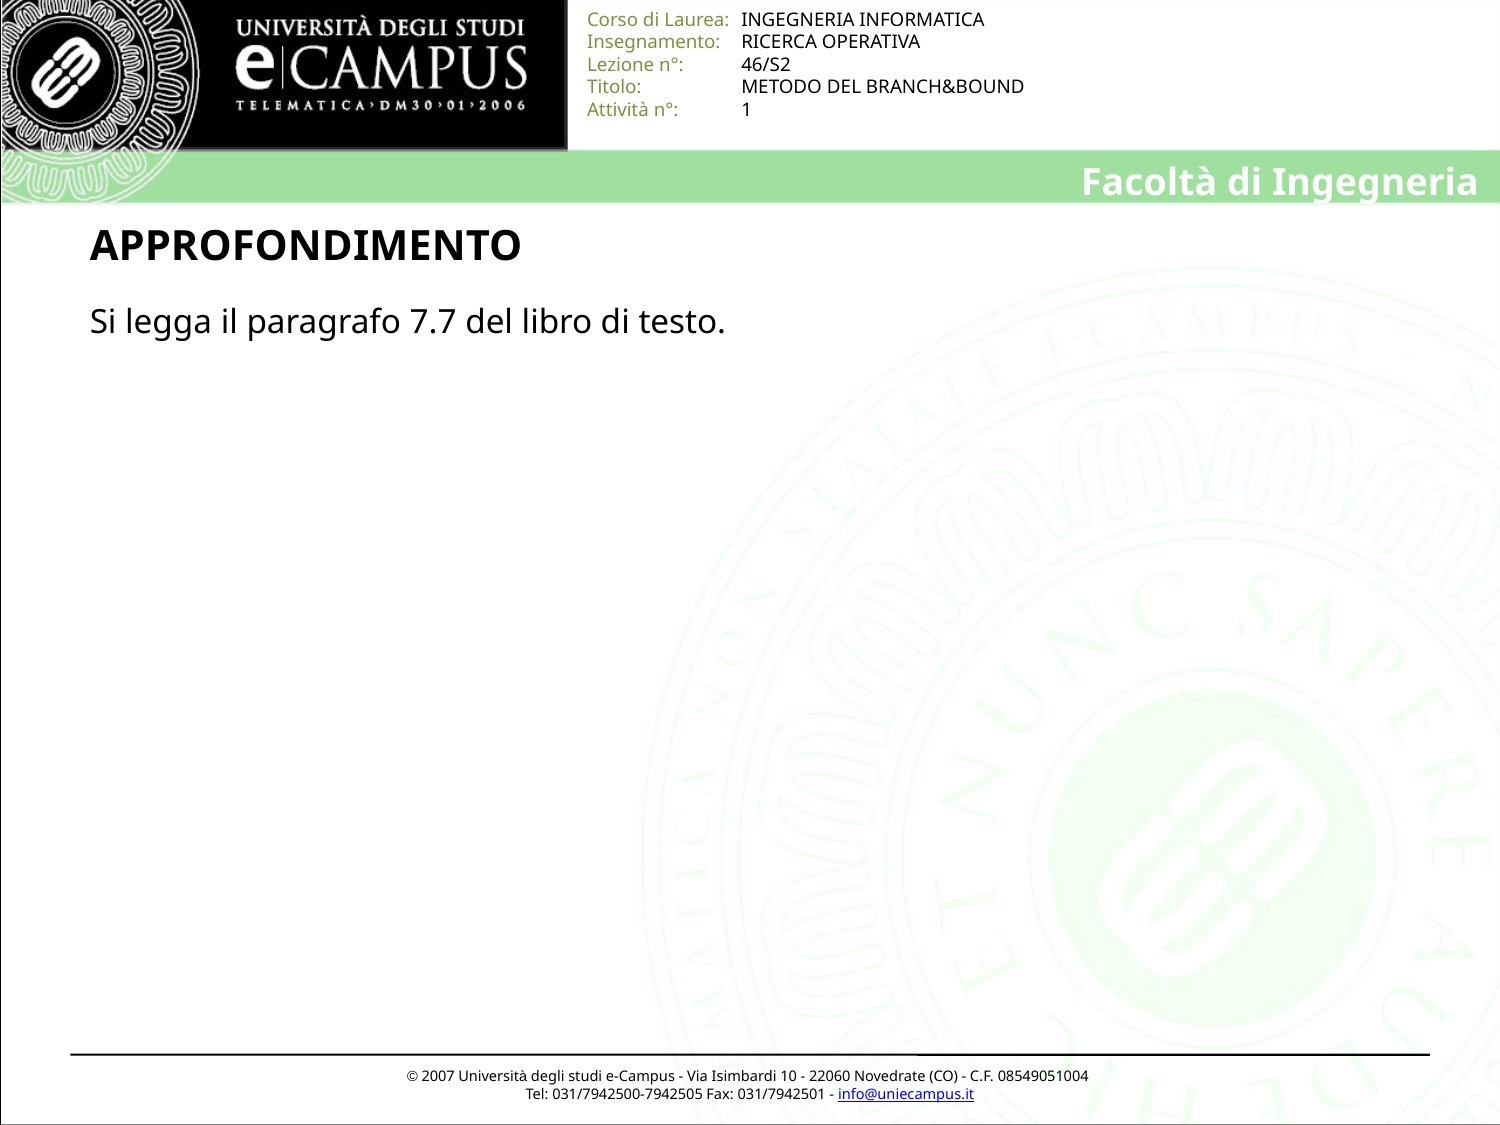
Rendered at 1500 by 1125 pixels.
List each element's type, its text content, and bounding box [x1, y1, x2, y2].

picture [0, 0, 1500, 1125]
text_box Si legga il paragrafo 7.7 del libro di testo. [74, 292, 1425, 1005]
title APPROFONDIMENTO [74, 210, 1430, 282]
